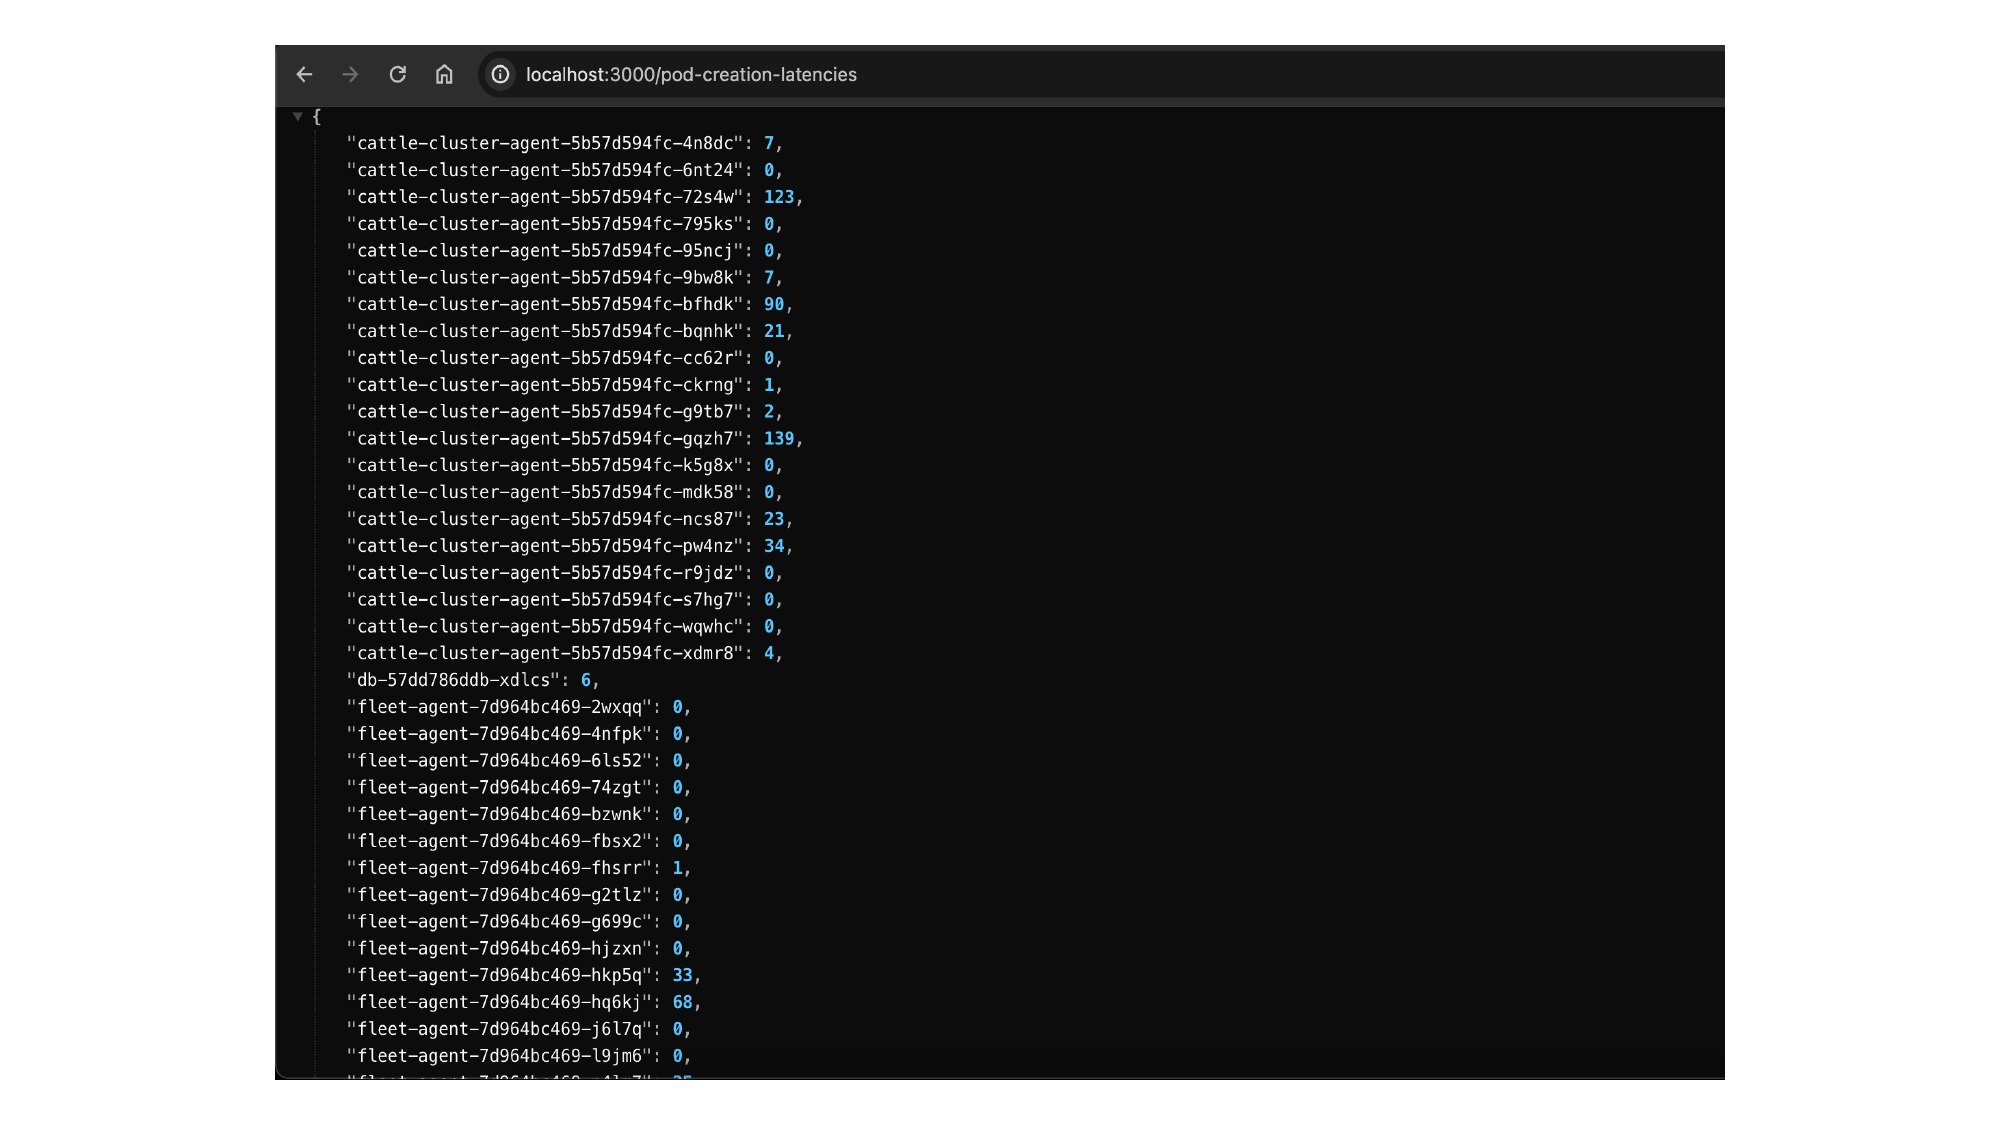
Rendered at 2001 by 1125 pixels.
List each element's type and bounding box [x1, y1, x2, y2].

list [275, 45, 1725, 1080]
